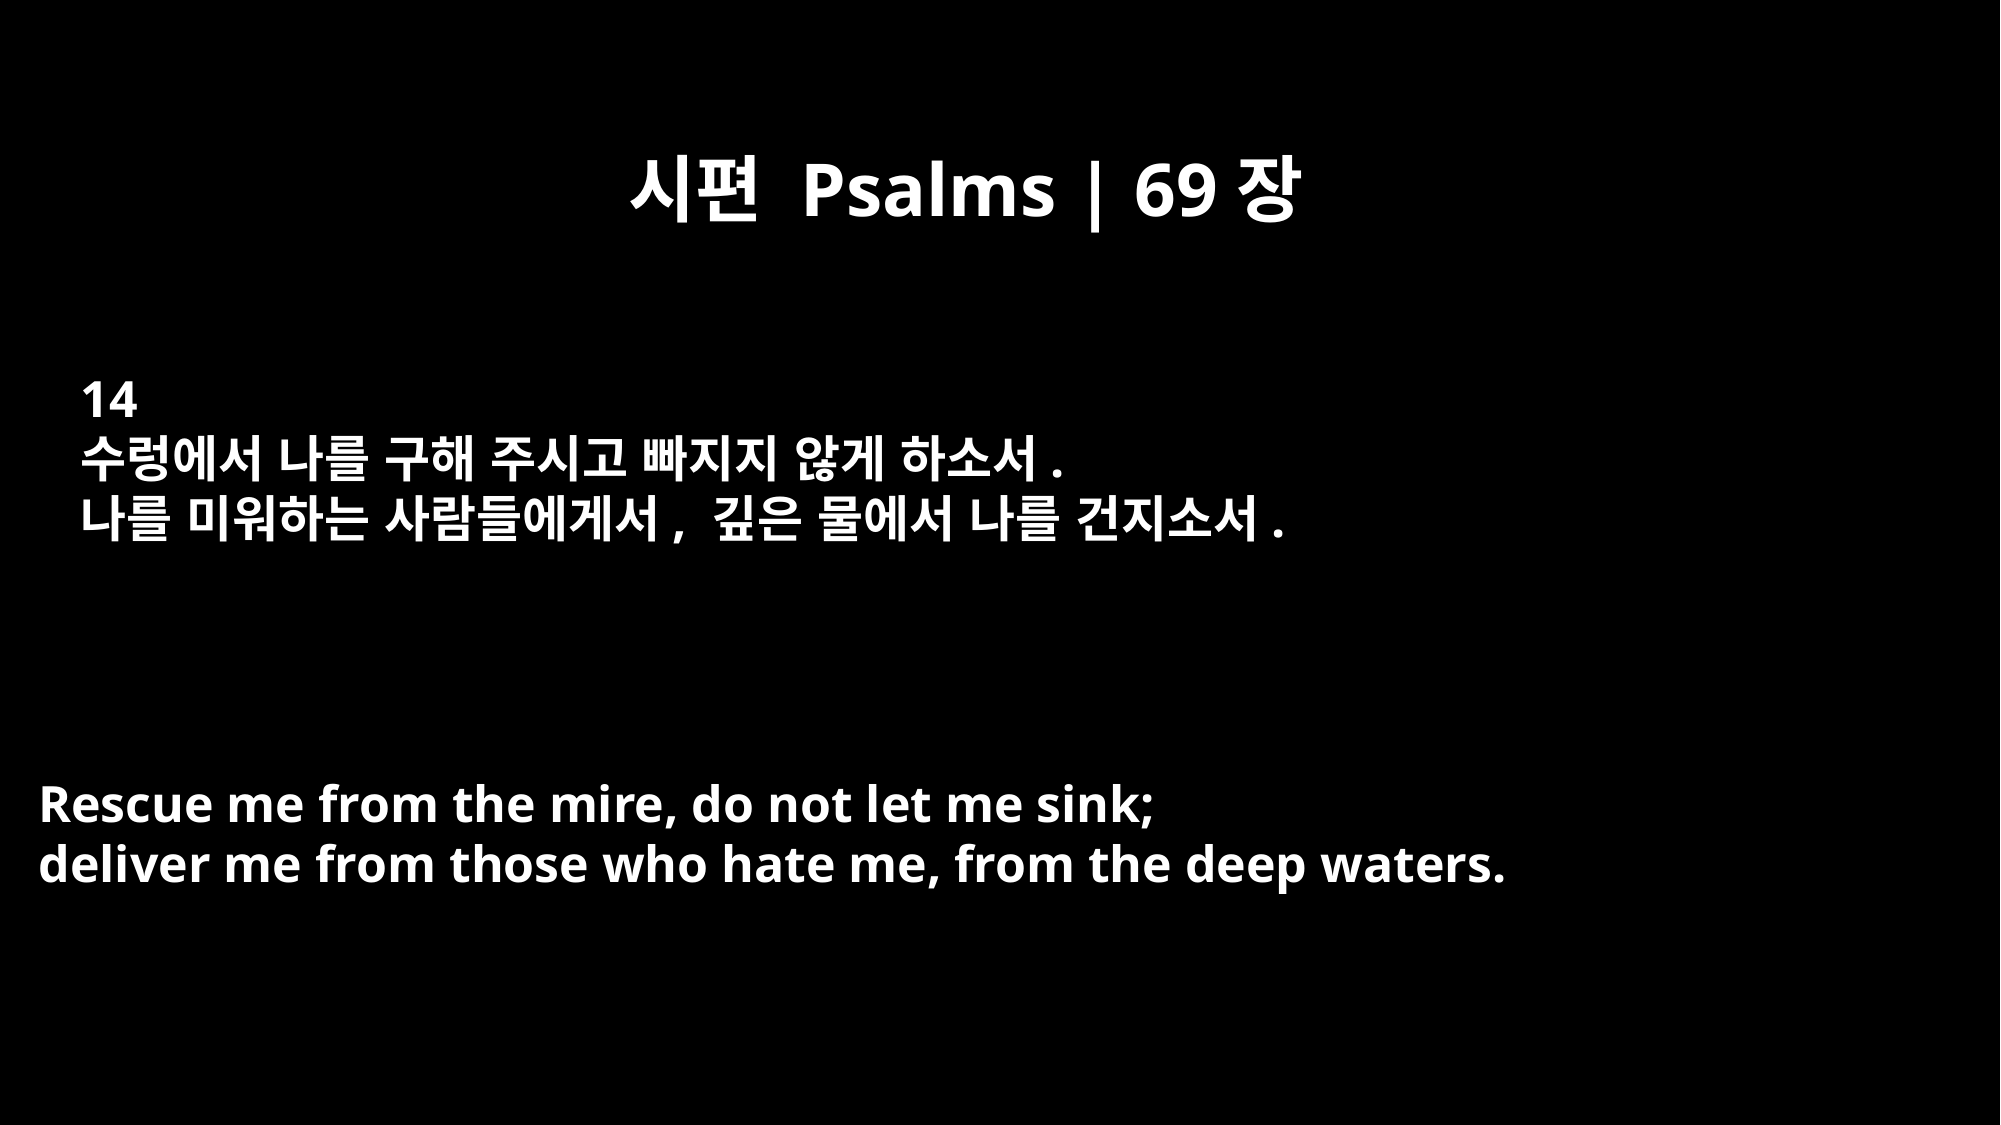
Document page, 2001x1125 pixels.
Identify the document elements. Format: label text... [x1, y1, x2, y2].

text_box 시편 Psalms | 69장 [613, 136, 1319, 239]
text_box Rescue me from the mire, do not let me sink; deliver me from those who hate me, from the deep waters. [23, 764, 1522, 900]
text_box 14 수렁에서 나를 구해 주시고 빠지지 않게 하소서. 나를 미워하는 사람들에게서, 깊은 물에서 나를 건지소서. [65, 359, 1301, 555]
